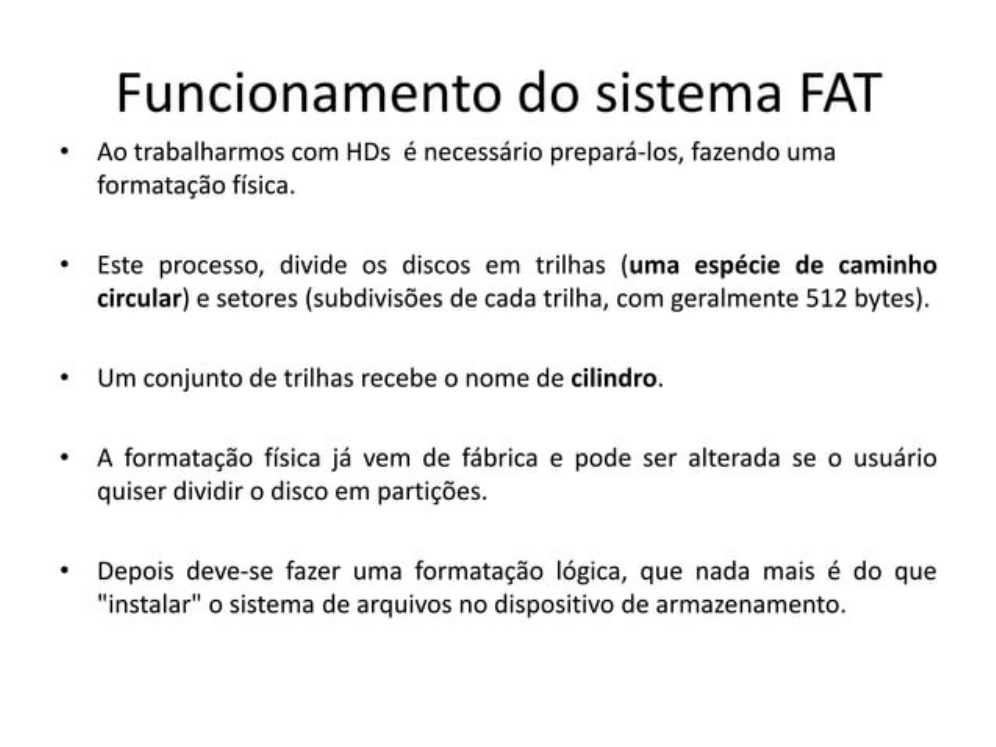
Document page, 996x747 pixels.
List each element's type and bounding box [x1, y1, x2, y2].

picture [49, 62, 938, 626]
